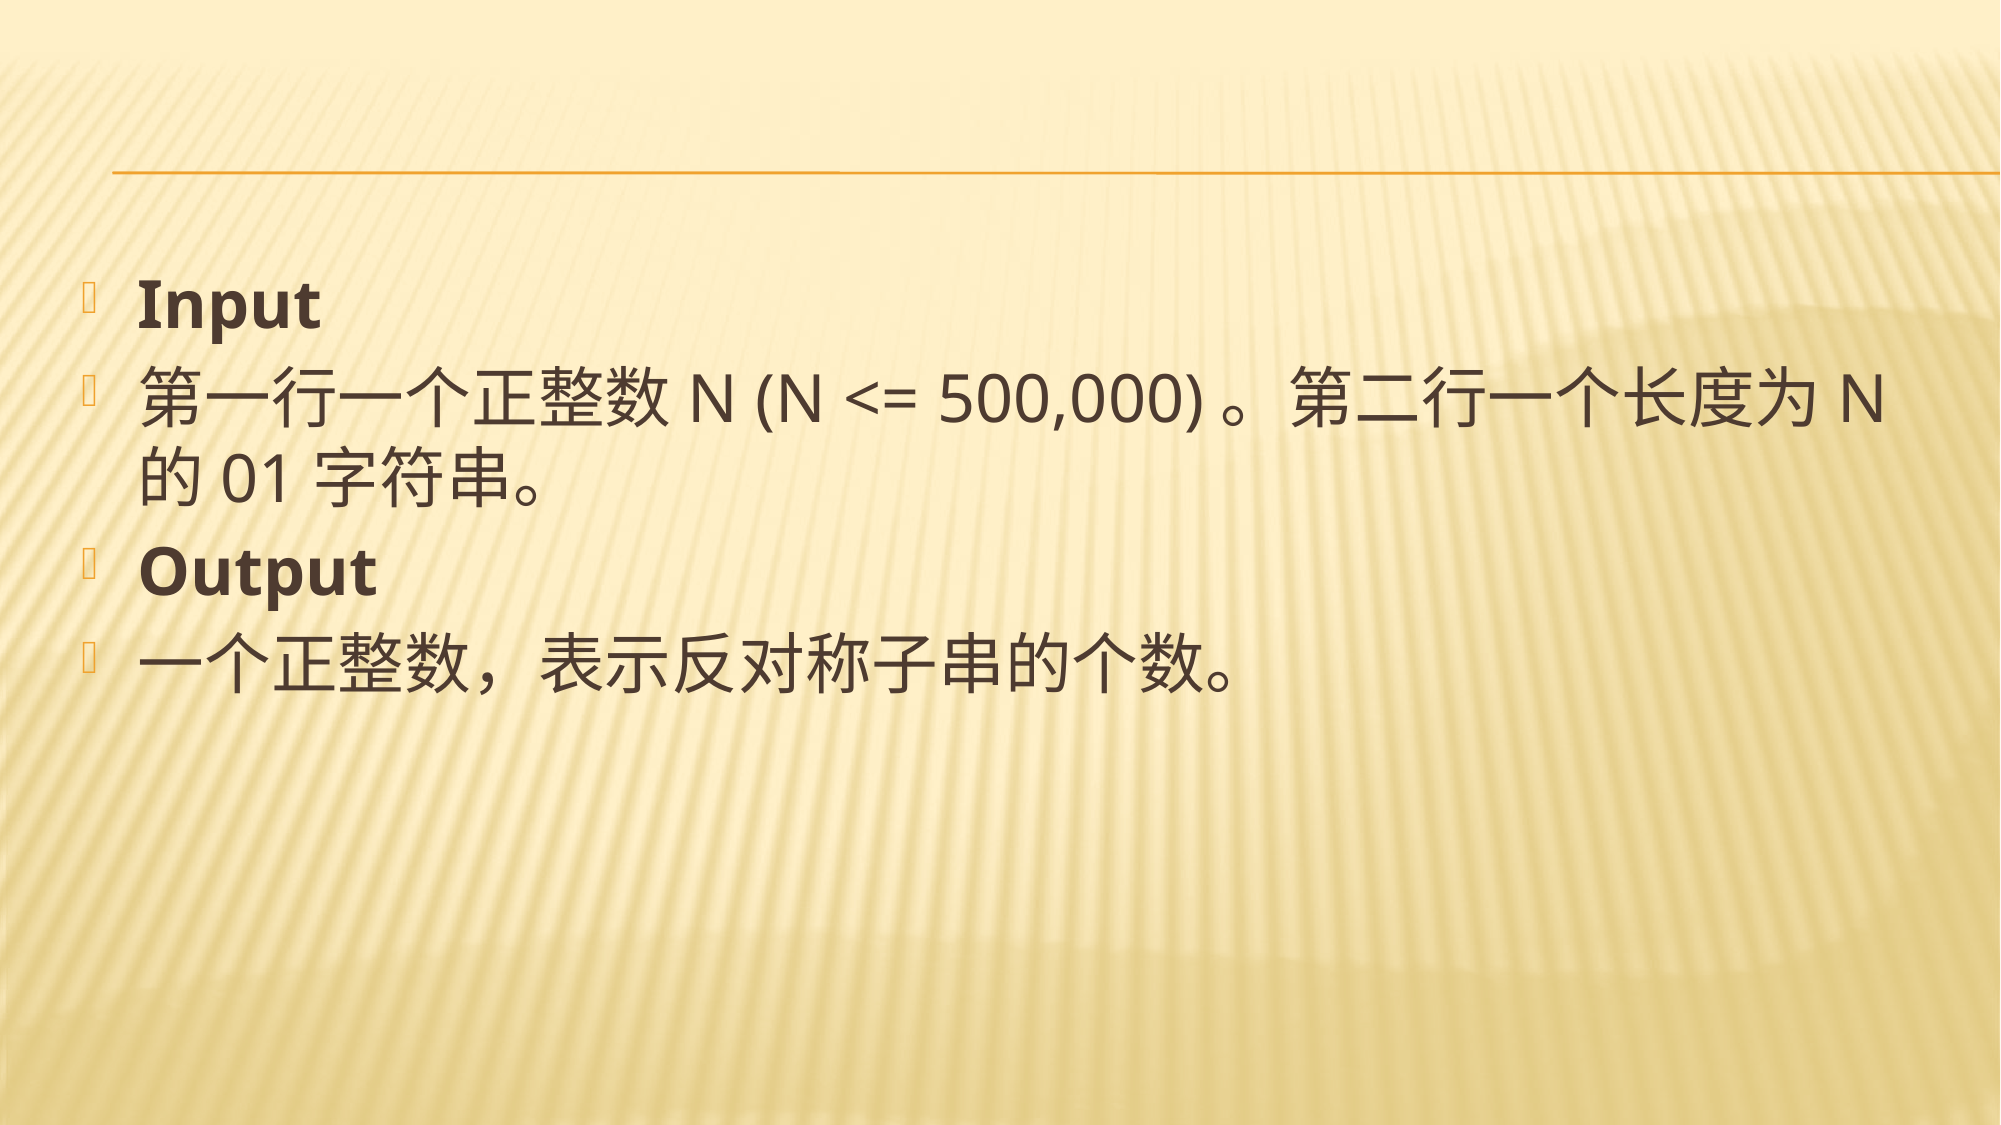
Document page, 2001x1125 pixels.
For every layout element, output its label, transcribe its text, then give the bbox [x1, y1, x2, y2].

list Input 第一行一个正整数N (N <= 500,000)。第二行一个长度为N的01字符串。 Output 一个正整数，表示反对称子串的个数。 [66, 254, 1967, 998]
